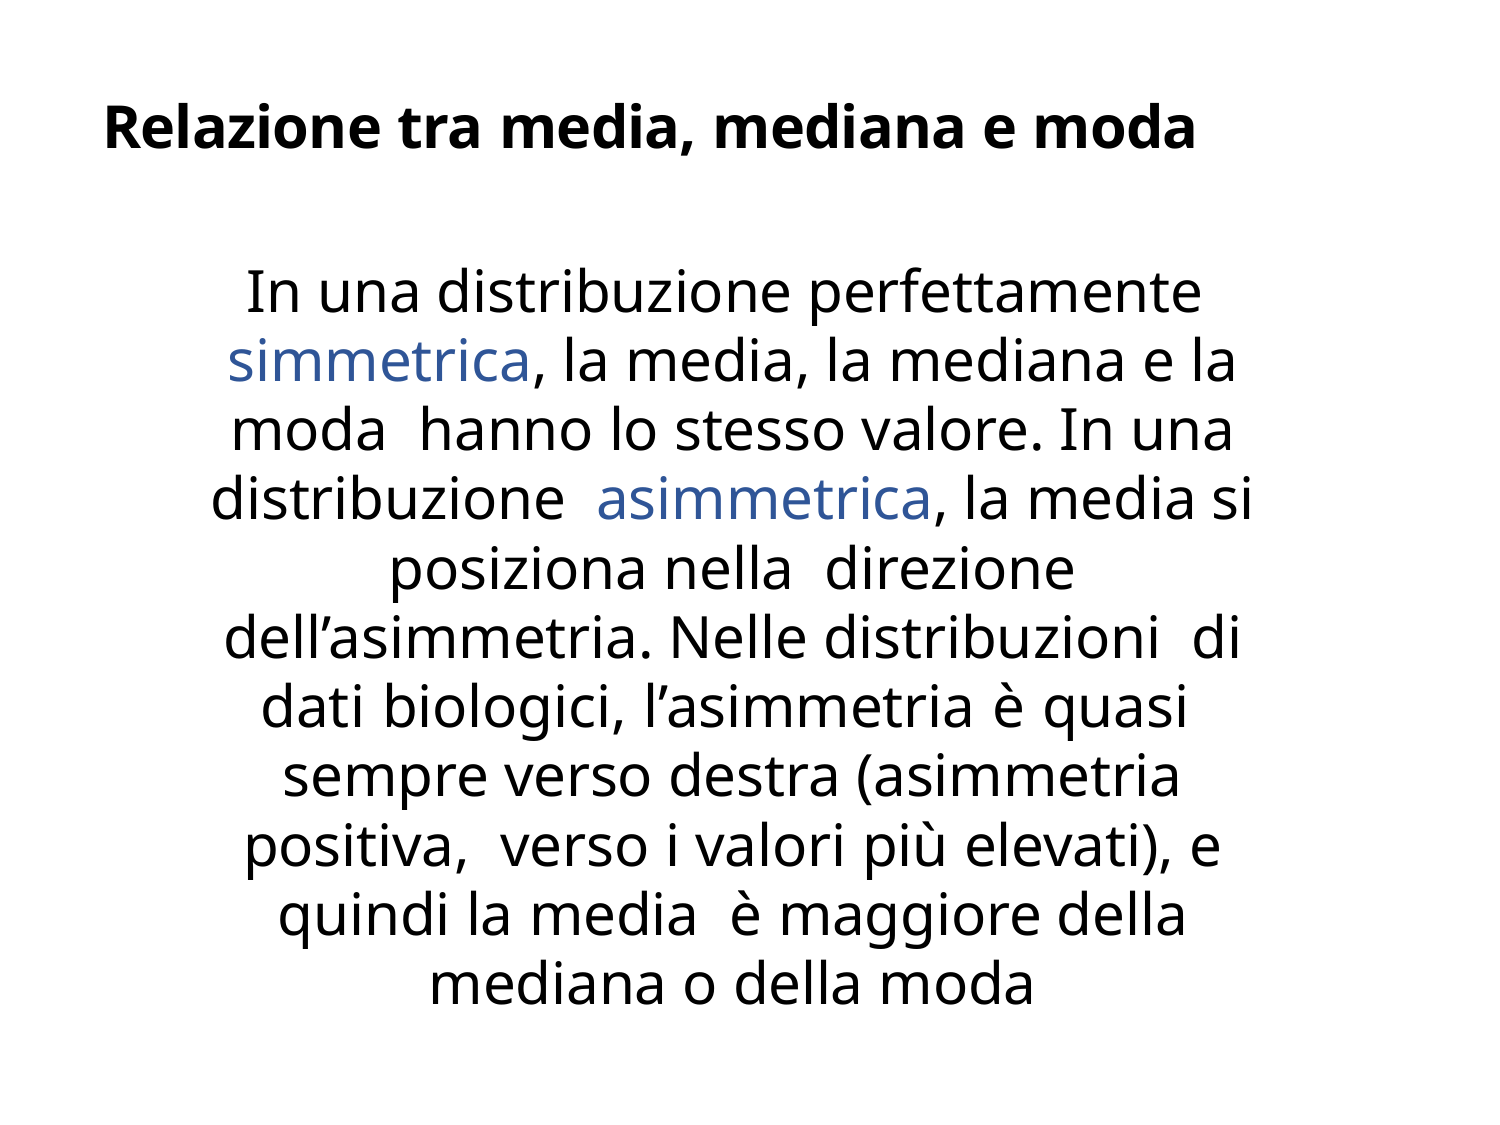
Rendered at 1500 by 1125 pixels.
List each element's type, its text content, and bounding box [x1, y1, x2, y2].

text_box In una distribuzione perfettamente simmetrica, la media, la mediana e la moda hanno lo stesso valore. In una distribuzione asimmetrica, la media si posiziona nella direzione dell’asimmetria. Nelle distribuzioni di dati biologici, l’asimmetria è quasi sempre verso destra (asimmetria positiva, verso i valori più elevati), e quindi la media è maggiore della mediana o della moda [164, 254, 1300, 1019]
text_box Relazione tra media, mediana e moda [96, 86, 1203, 161]
